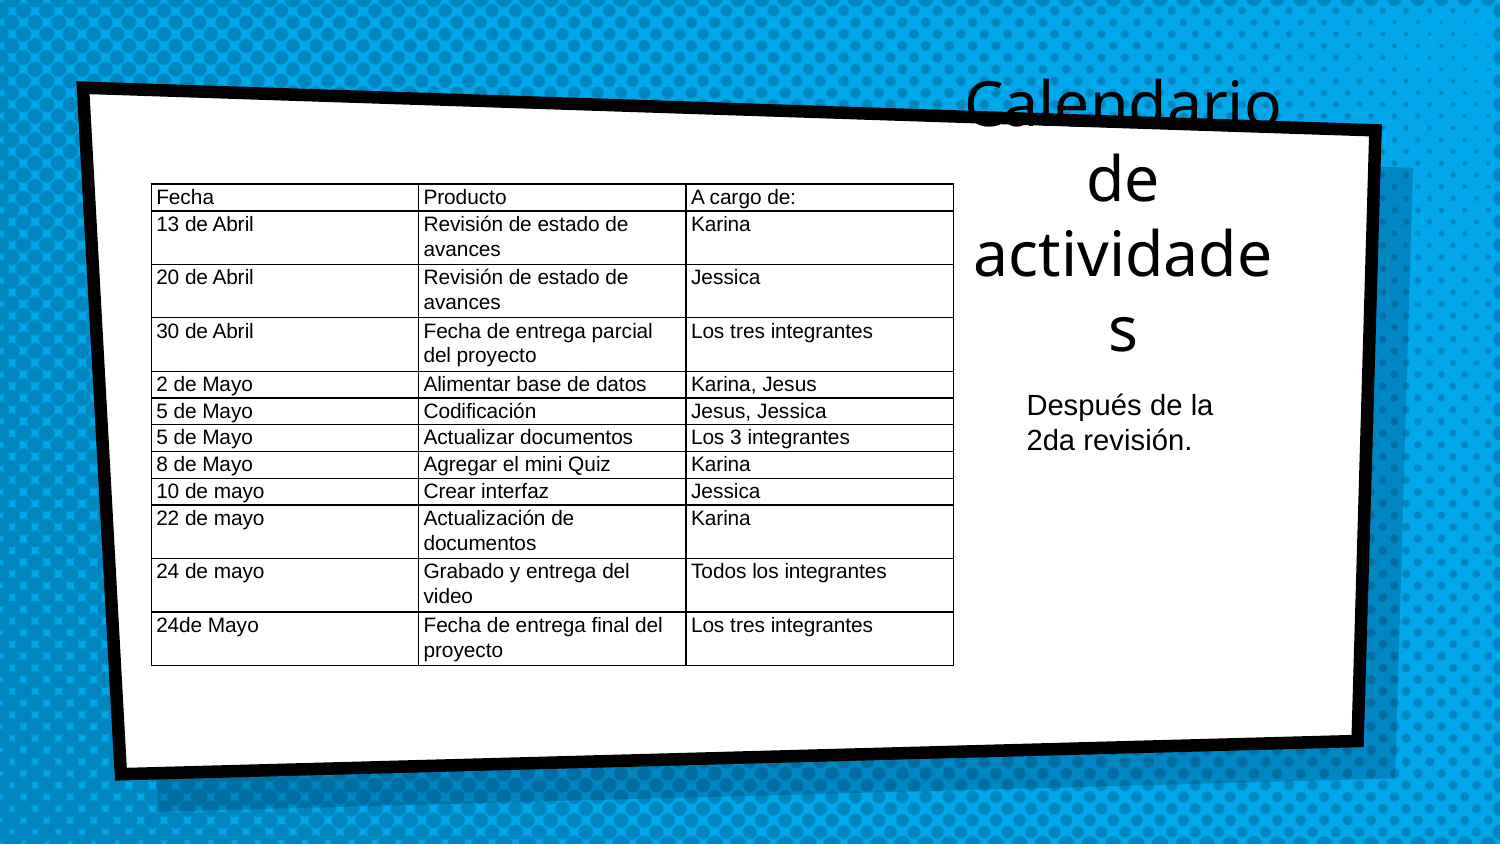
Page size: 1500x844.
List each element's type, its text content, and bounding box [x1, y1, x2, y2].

table_cell Jessica [687, 265, 953, 317]
table_cell 5 de Mayo [152, 425, 418, 451]
table_cell Crear interfaz [419, 479, 685, 504]
table_cell Grabado y entrega del video [419, 559, 685, 611]
table_cell 2 de Mayo [152, 372, 418, 397]
table_cell 30 de Abril [152, 318, 418, 371]
table_cell Agregar el mini Quiz [419, 452, 685, 478]
table_cell 8 de Mayo [152, 452, 418, 478]
title Calendario de actividades [948, 0, 1298, 150]
table_cell Karina [687, 452, 953, 478]
text_box [202, 150, 1500, 226]
table_cell Jesus, Jessica [687, 399, 953, 424]
table_cell Actualizar documentos [419, 425, 685, 451]
table_cell 24de Mayo [152, 613, 418, 665]
table_cell Karina [687, 226, 953, 264]
table_cell 22 de mayo [152, 506, 418, 558]
table_cell 13 de Abril [152, 212, 418, 264]
table_header Fecha [152, 185, 202, 210]
table_cell Actualización de documentos [419, 506, 685, 558]
table_cell Los tres integrantes [687, 613, 953, 665]
table_cell 10 de mayo [152, 479, 418, 504]
table_cell Fecha de entrega final del proyecto [419, 613, 685, 665]
table_cell Karina [687, 506, 953, 558]
table_cell 24 de mayo [152, 559, 418, 611]
table_cell Los tres integrantes [687, 318, 953, 371]
table_cell 5 de Mayo [152, 399, 418, 424]
table_cell Codificación [419, 399, 685, 424]
table_cell 20 de Abril [152, 265, 418, 317]
table_cell Alimentar base de datos [419, 372, 685, 397]
table_cell Jessica [687, 479, 953, 504]
table_cell Revisión de estado de avances [419, 265, 685, 317]
table_cell Revisión de estado de avances [419, 226, 685, 264]
table_cell Fecha de entrega parcial del proyecto [419, 318, 685, 371]
table_cell Todos los integrantes [687, 559, 953, 611]
table_cell Los 3 integrantes [687, 425, 953, 451]
table_cell Karina, Jesus [687, 372, 953, 397]
text_box Después de la 2da revisión. [1011, 378, 1276, 464]
title Calendario de actividades [954, 226, 1298, 379]
